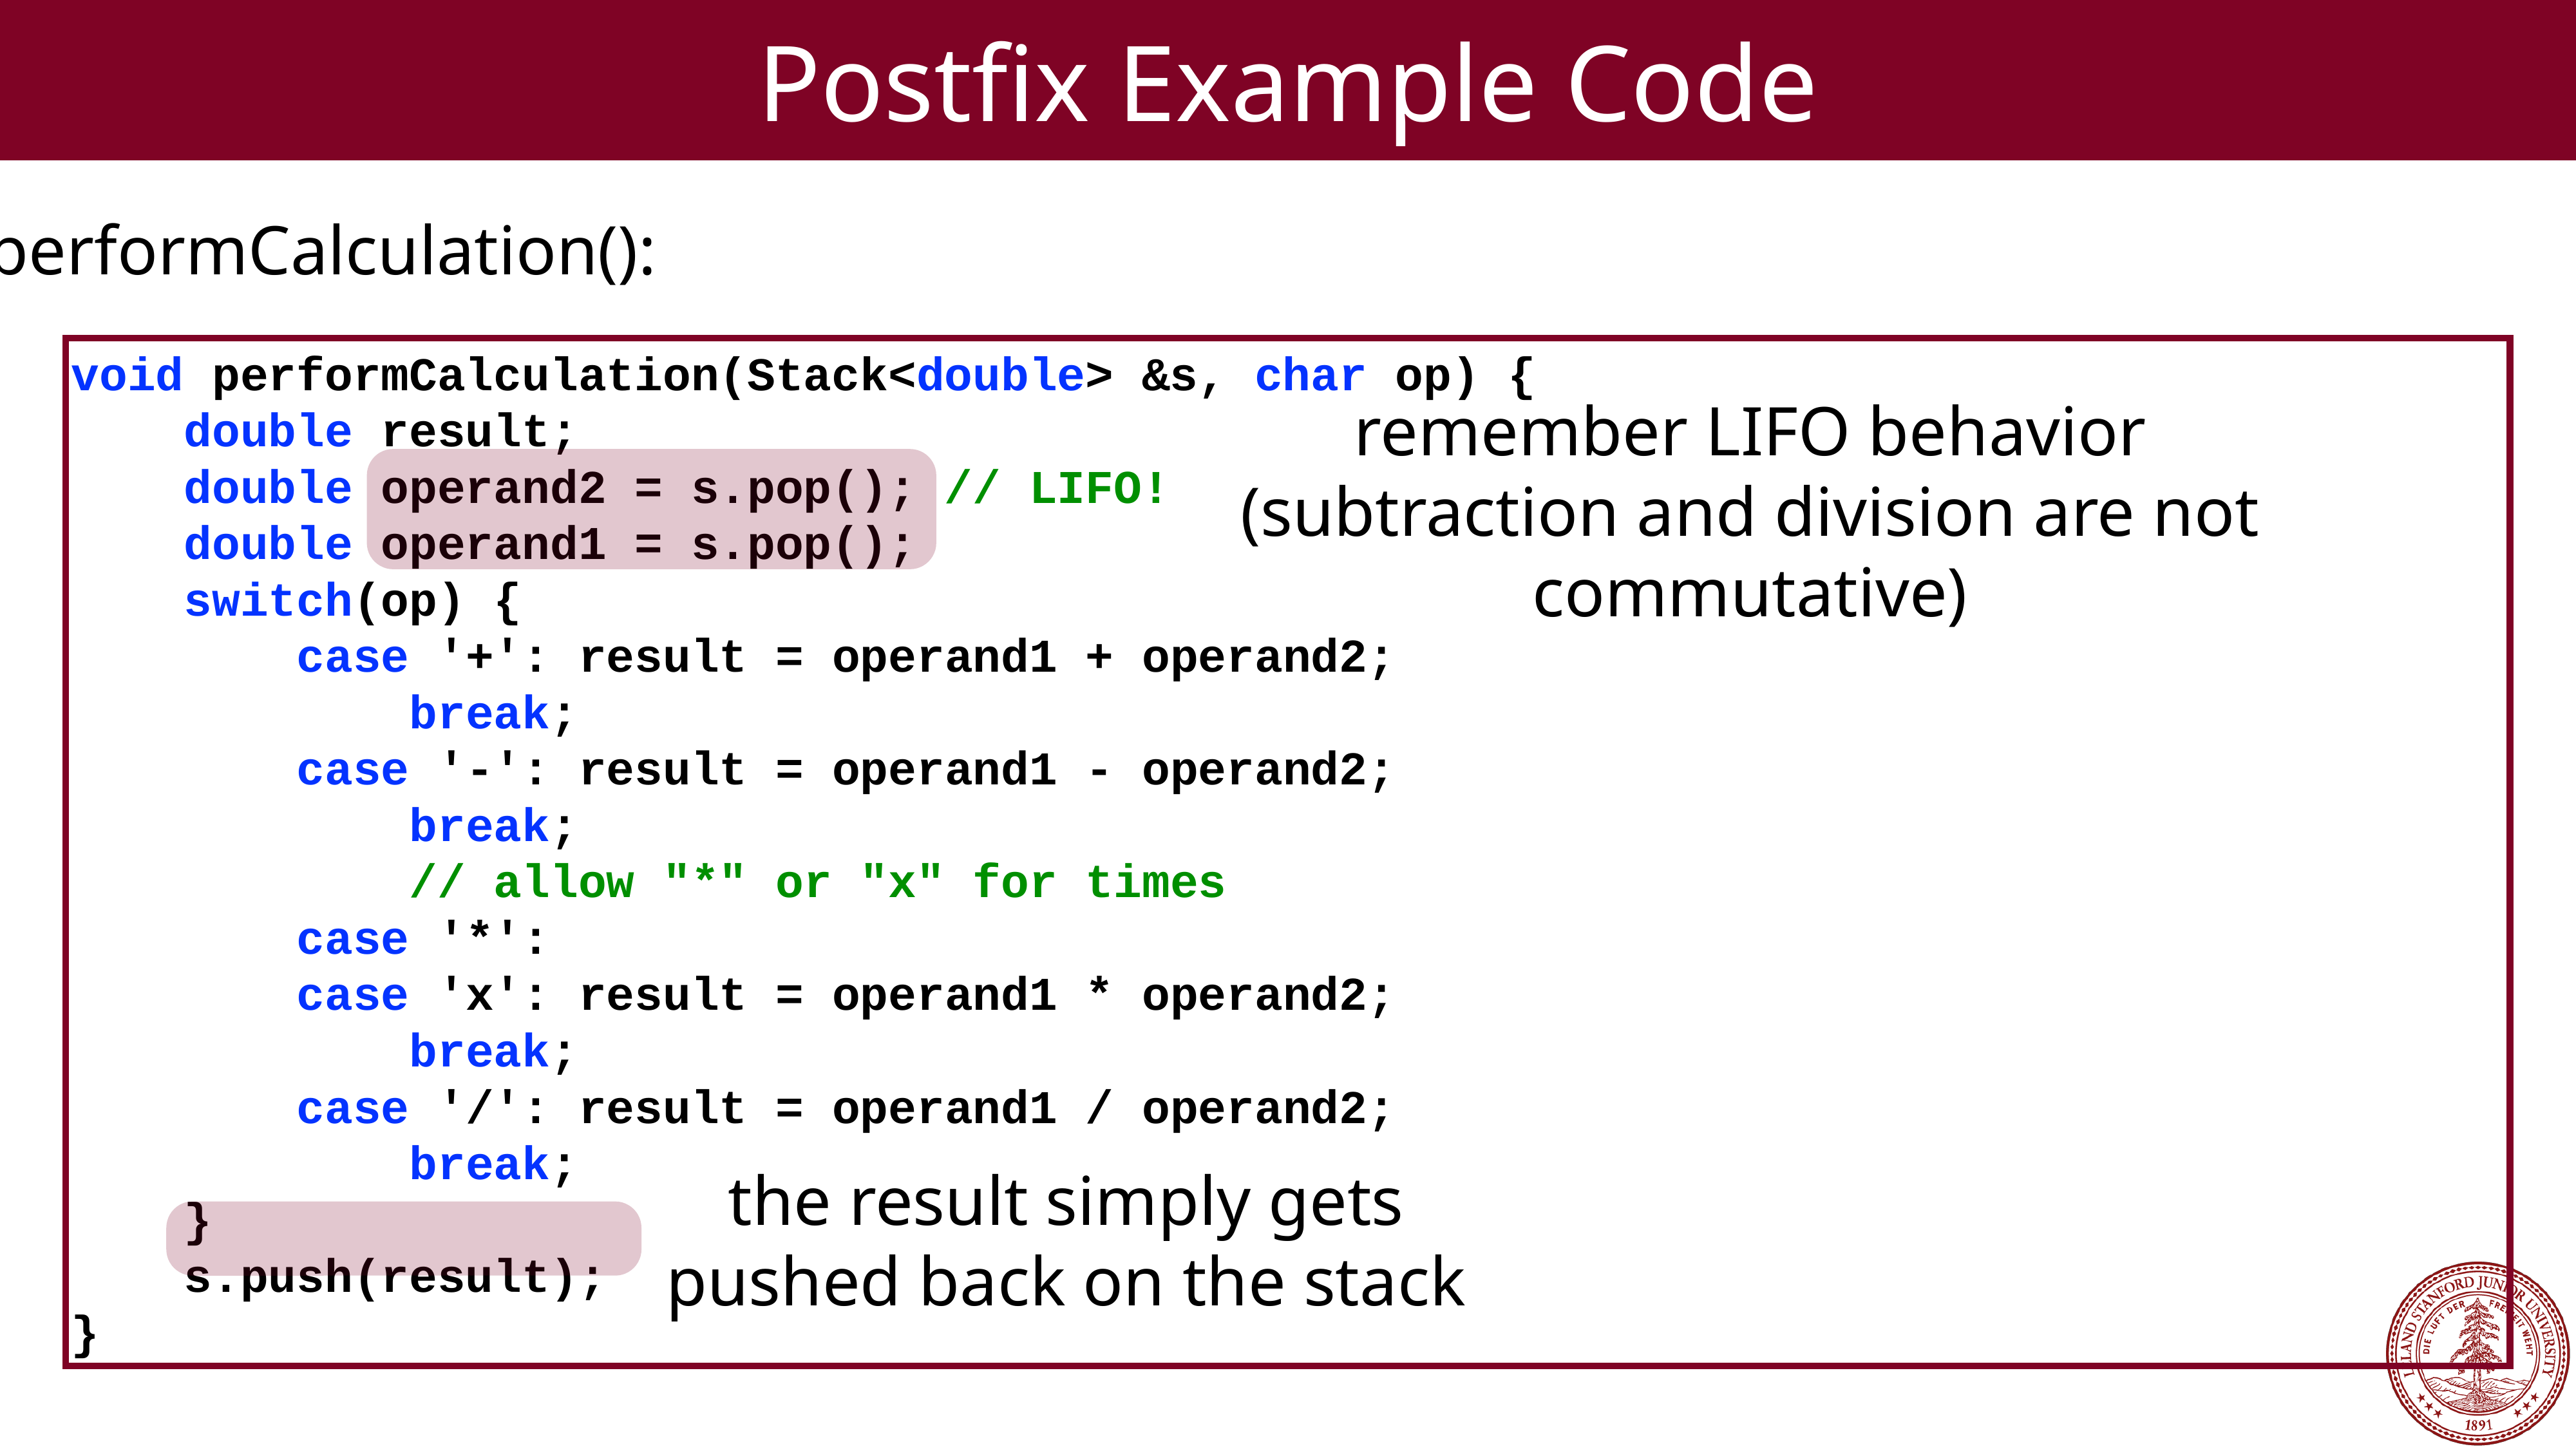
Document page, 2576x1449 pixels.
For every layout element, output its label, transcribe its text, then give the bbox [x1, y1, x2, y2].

picture [2367, 1242, 2576, 1449]
text_box [366, 449, 936, 569]
text_box the result simply gets pushed back on the stack [645, 1152, 1487, 1325]
title void performCalculation(Stack<double> &s, char op) { double result; double operand2 = s.pop(); // LIFO! double operand1 = s.pop(); switch(op) { case '+': result = operand1 + operand2; break; case '-': result = operand1 - operand2; break; // allow "*" or "x" for times case '*': case 'x': result = operand1 * operand2; break; case '/': result = operand1 / operand2; break; } s.push(result); } [65, 337, 2511, 1367]
text_box performCalculation(): [0, 202, 663, 294]
text_box [166, 1201, 642, 1276]
text_box Postfix Example Code [0, 0, 2576, 160]
text_box remember LIFO behavior (subtraction and division are not commutative) [1173, 383, 2327, 636]
